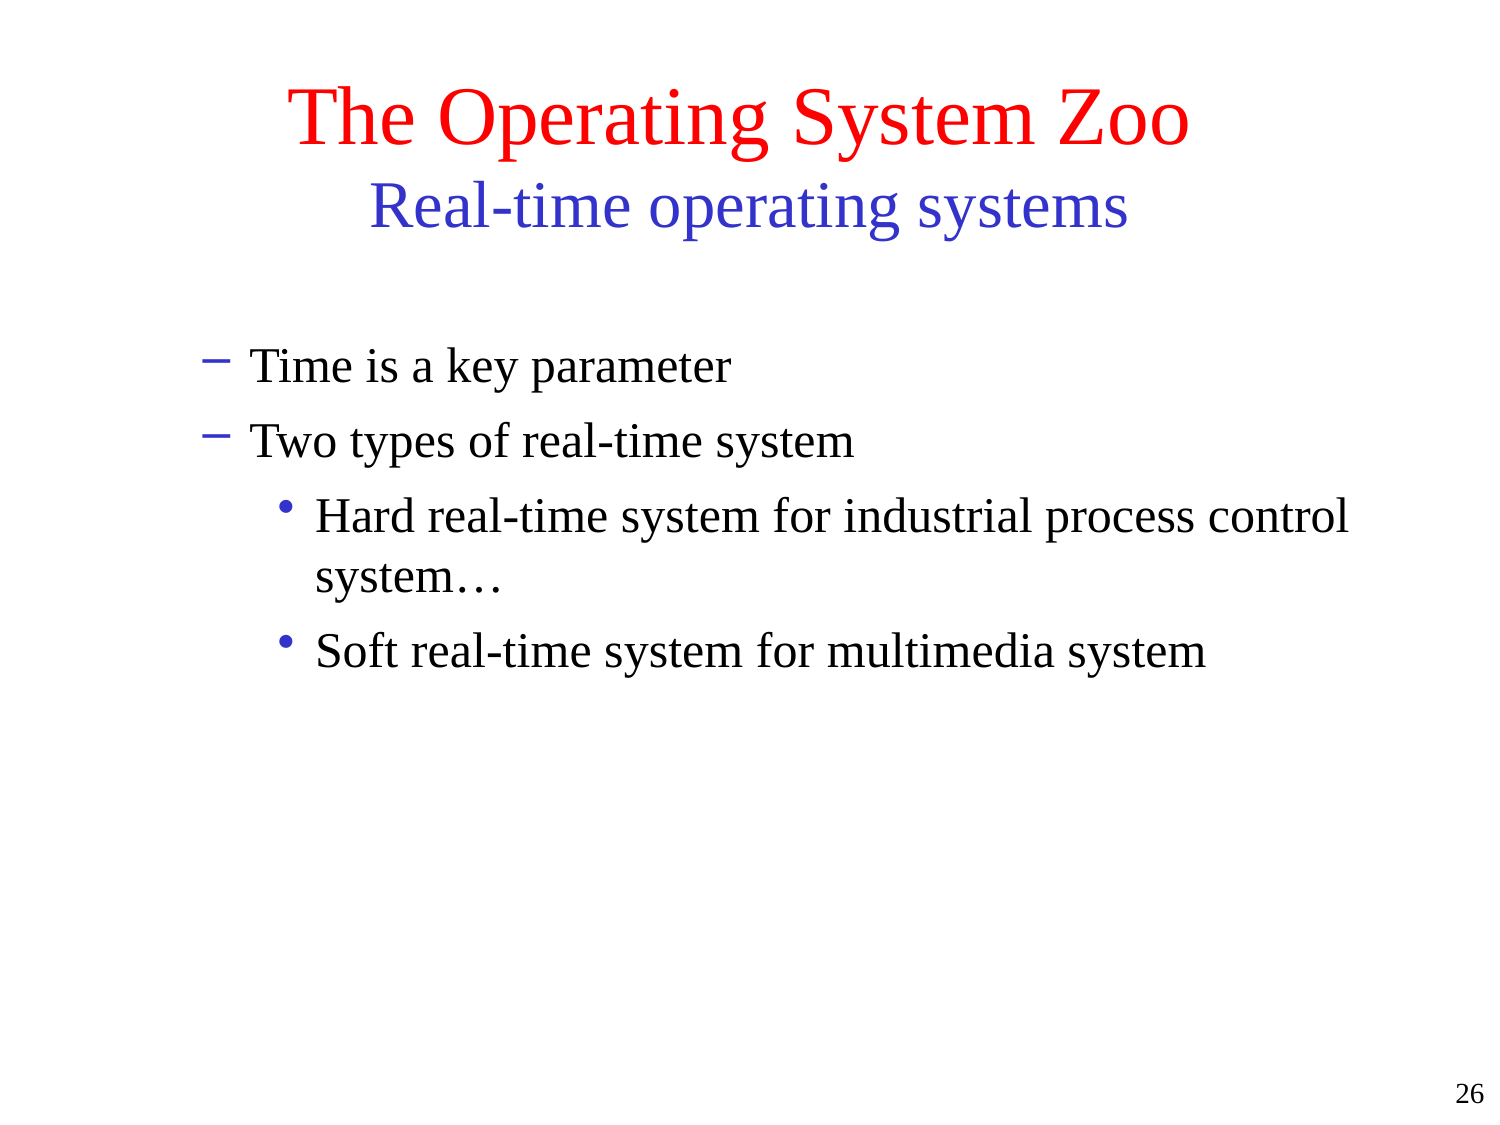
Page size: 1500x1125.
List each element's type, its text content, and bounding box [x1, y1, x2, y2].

list Time is a key parameter Two types of real-time system Hard real-time system for industrial process control system… Soft real-time system for multimedia system [112, 324, 1388, 1000]
title The Operating System Zoo Real-time operating systems [112, 57, 1388, 245]
slide_number 26 [1433, 1066, 1500, 1125]
